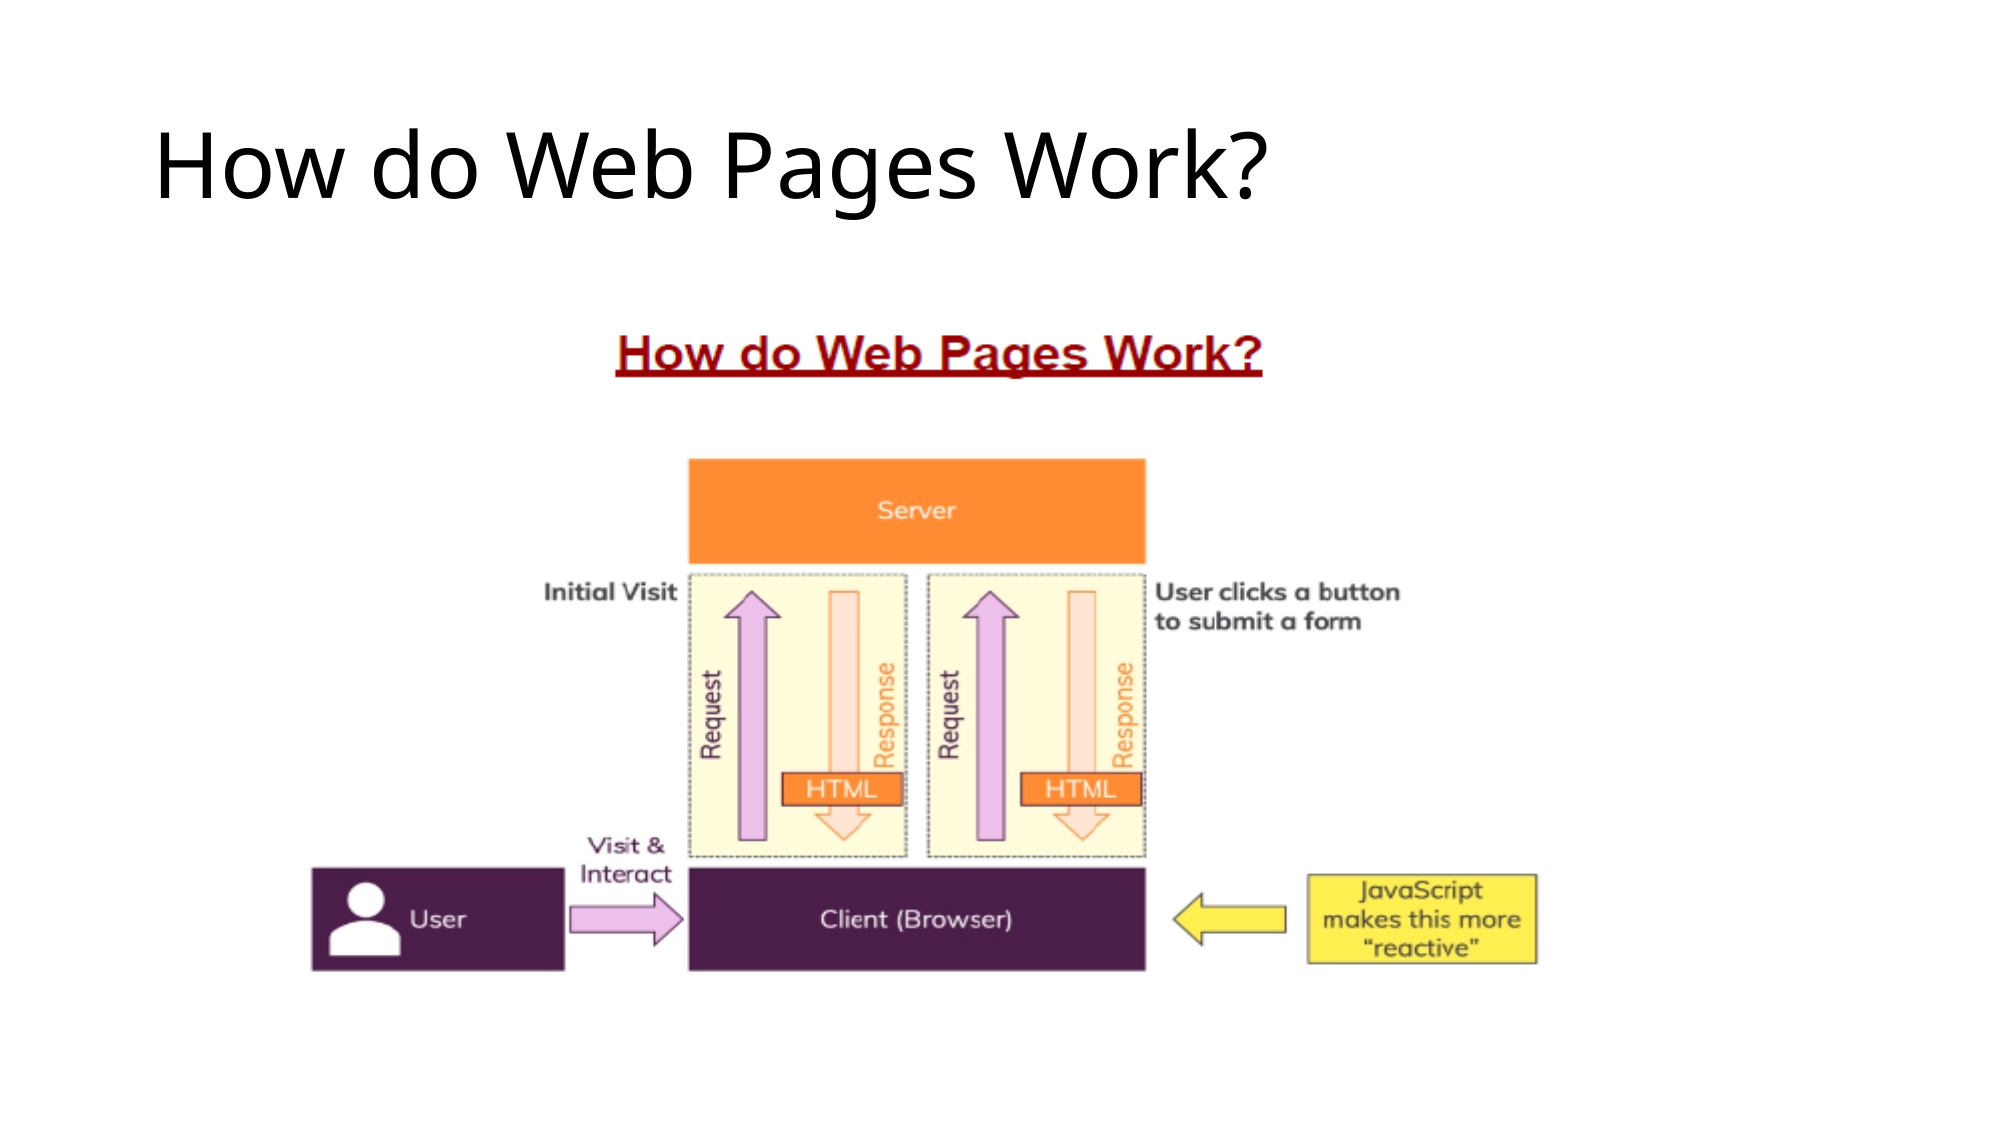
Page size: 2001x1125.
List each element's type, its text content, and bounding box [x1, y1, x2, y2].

title How do Web Pages Work? [137, 59, 1863, 278]
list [151, 305, 1788, 1059]
